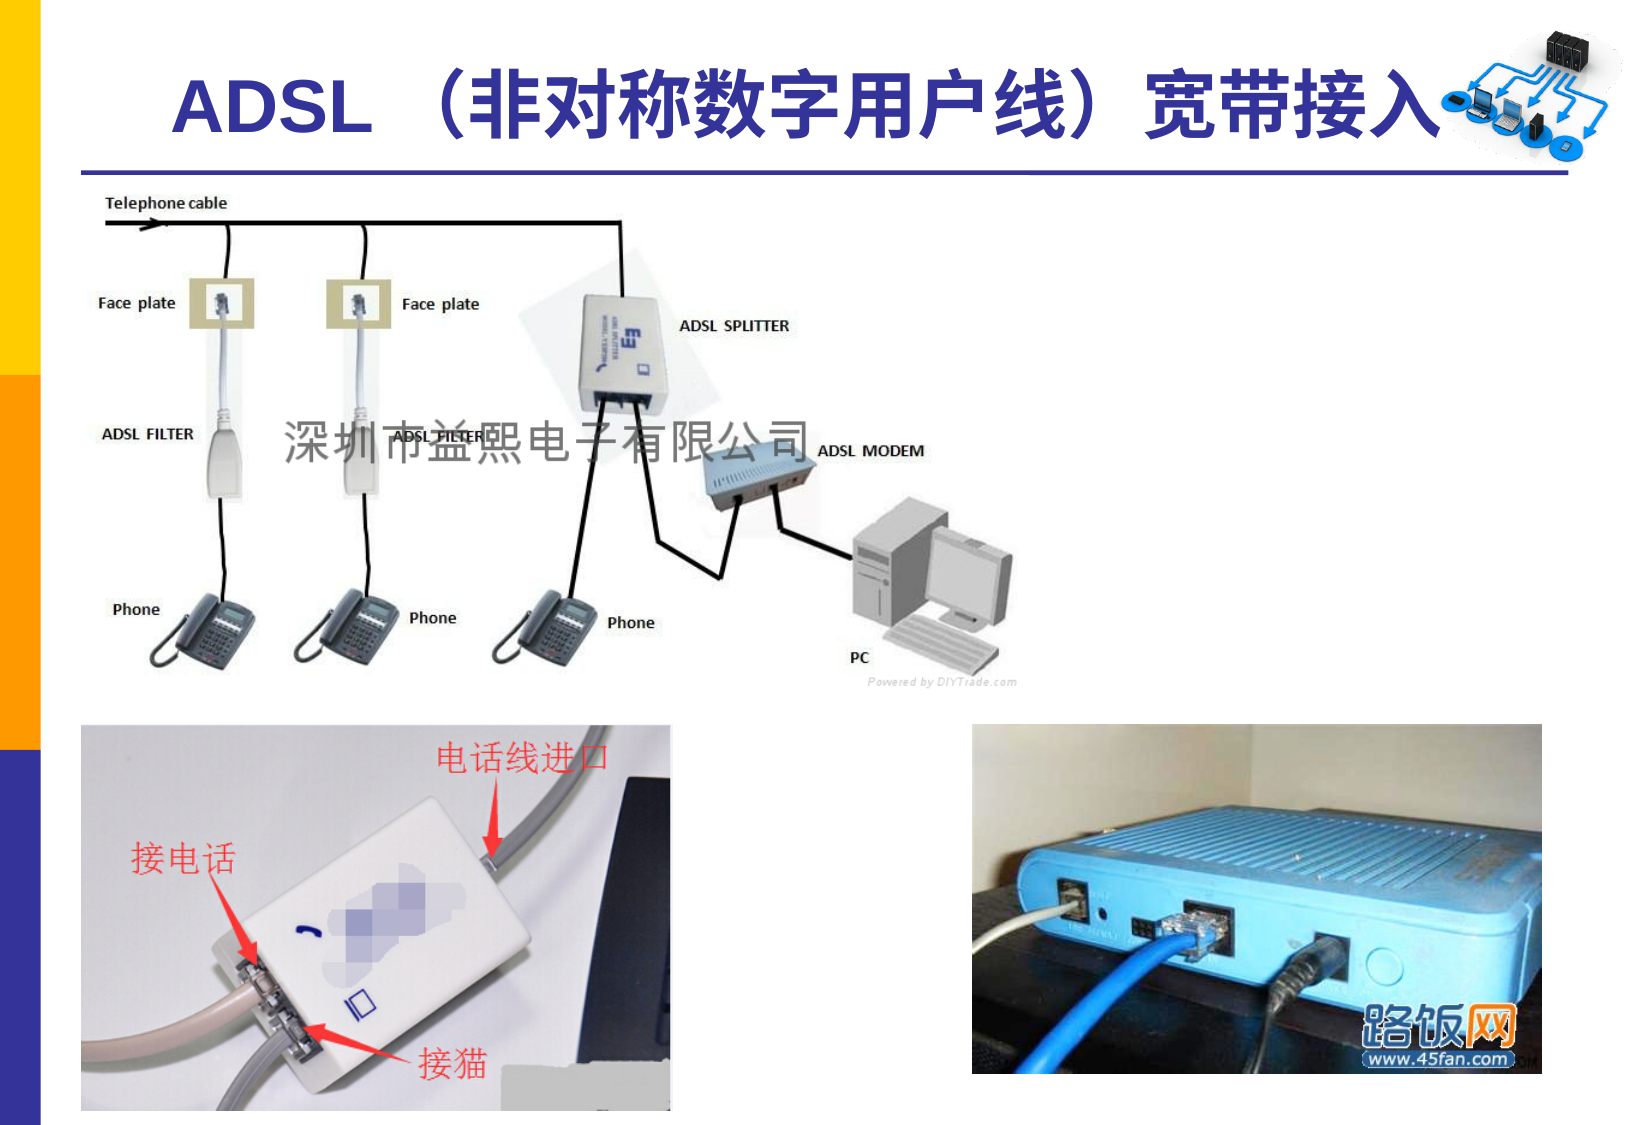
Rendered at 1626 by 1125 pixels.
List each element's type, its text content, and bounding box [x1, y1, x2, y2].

text_box ADSL（非对称数字用户线）宽带接入 [62, 25, 1550, 155]
picture [66, 175, 1029, 698]
picture [972, 724, 1542, 1075]
picture [1438, 30, 1624, 165]
picture [80, 724, 673, 1112]
